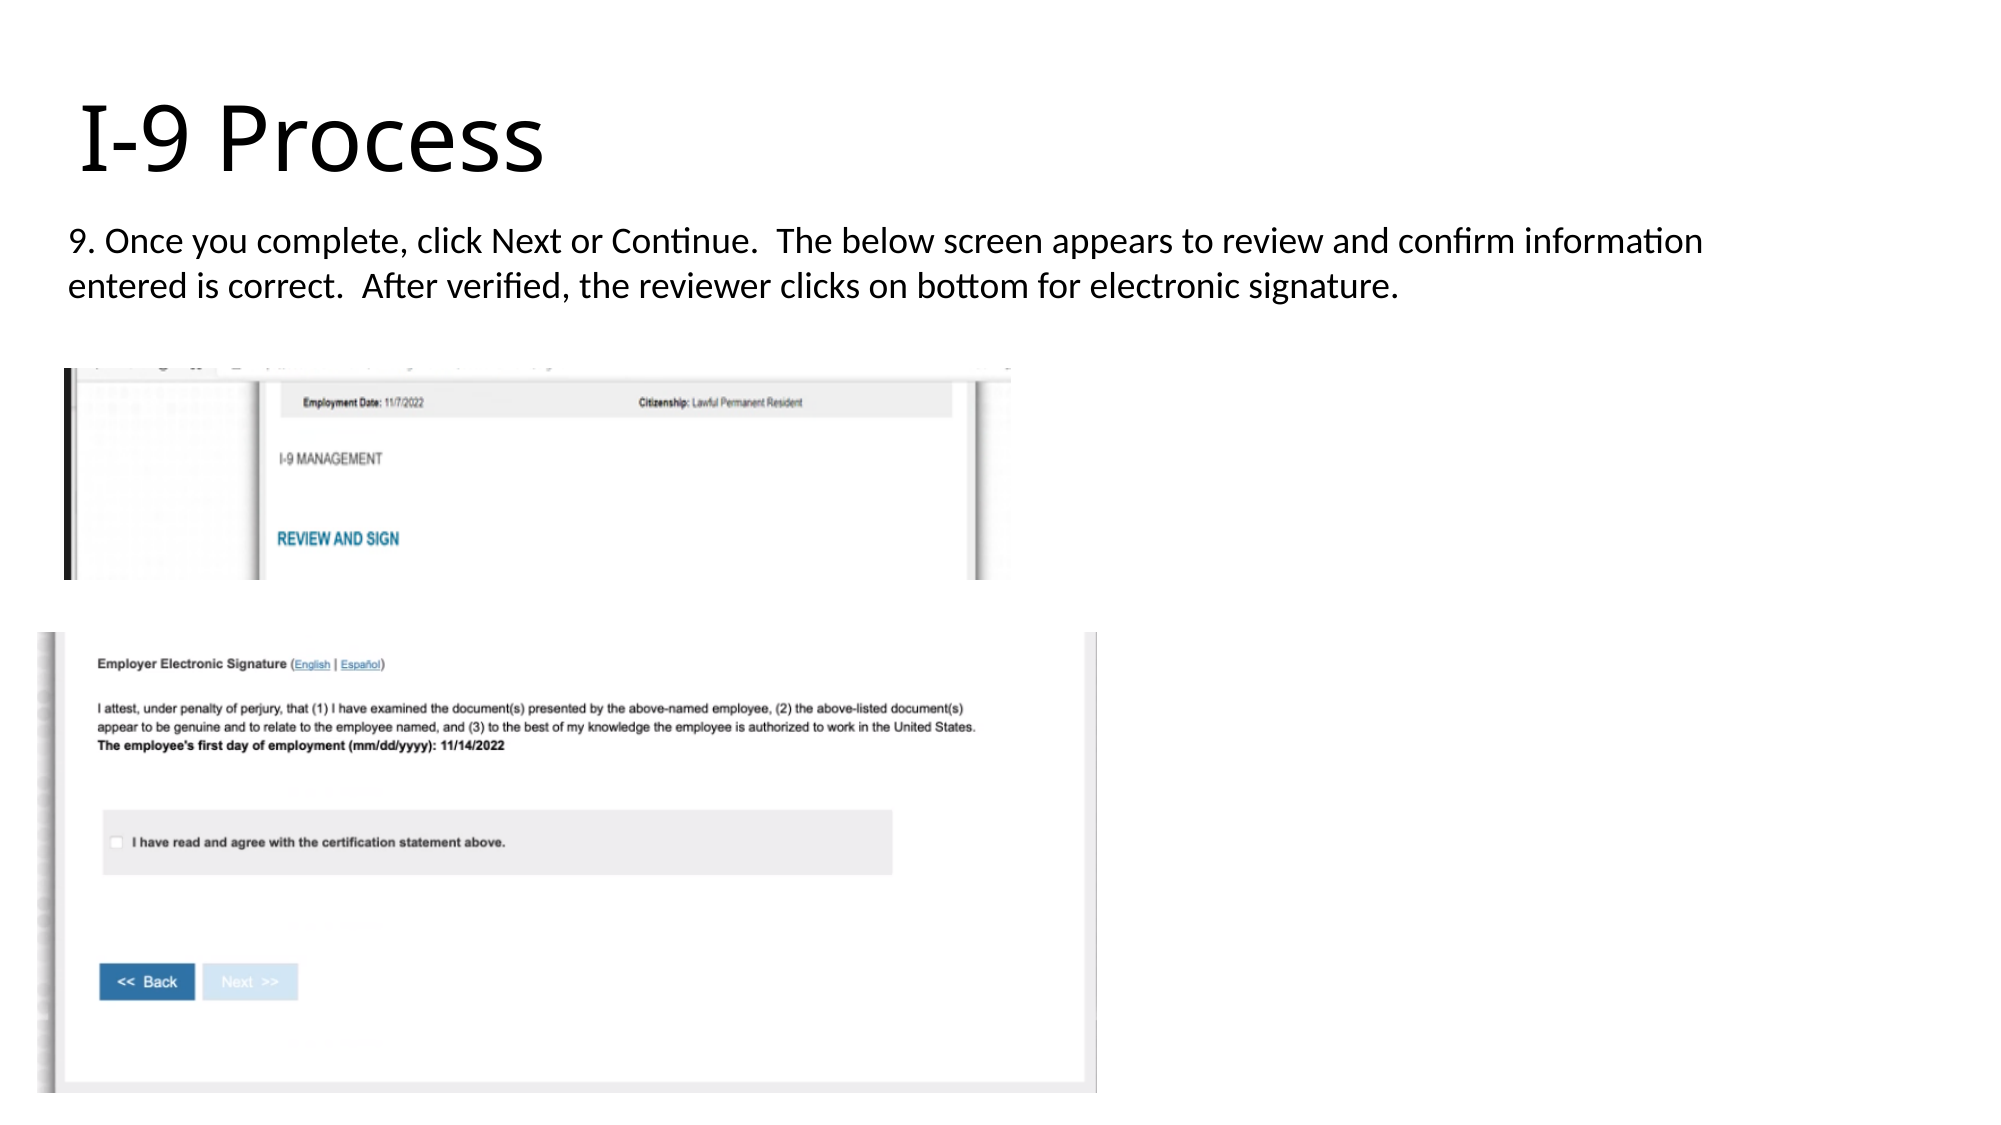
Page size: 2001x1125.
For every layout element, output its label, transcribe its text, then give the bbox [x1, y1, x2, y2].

title I-9 Process [64, 48, 1790, 235]
picture [63, 368, 1011, 580]
text_box 9. Once you complete, click Next or Continue. The below screen appears to review and confirm information entered is correct. After verified, the reviewer clicks on bottom for electronic signature. [53, 208, 1749, 314]
picture [37, 632, 1097, 1093]
